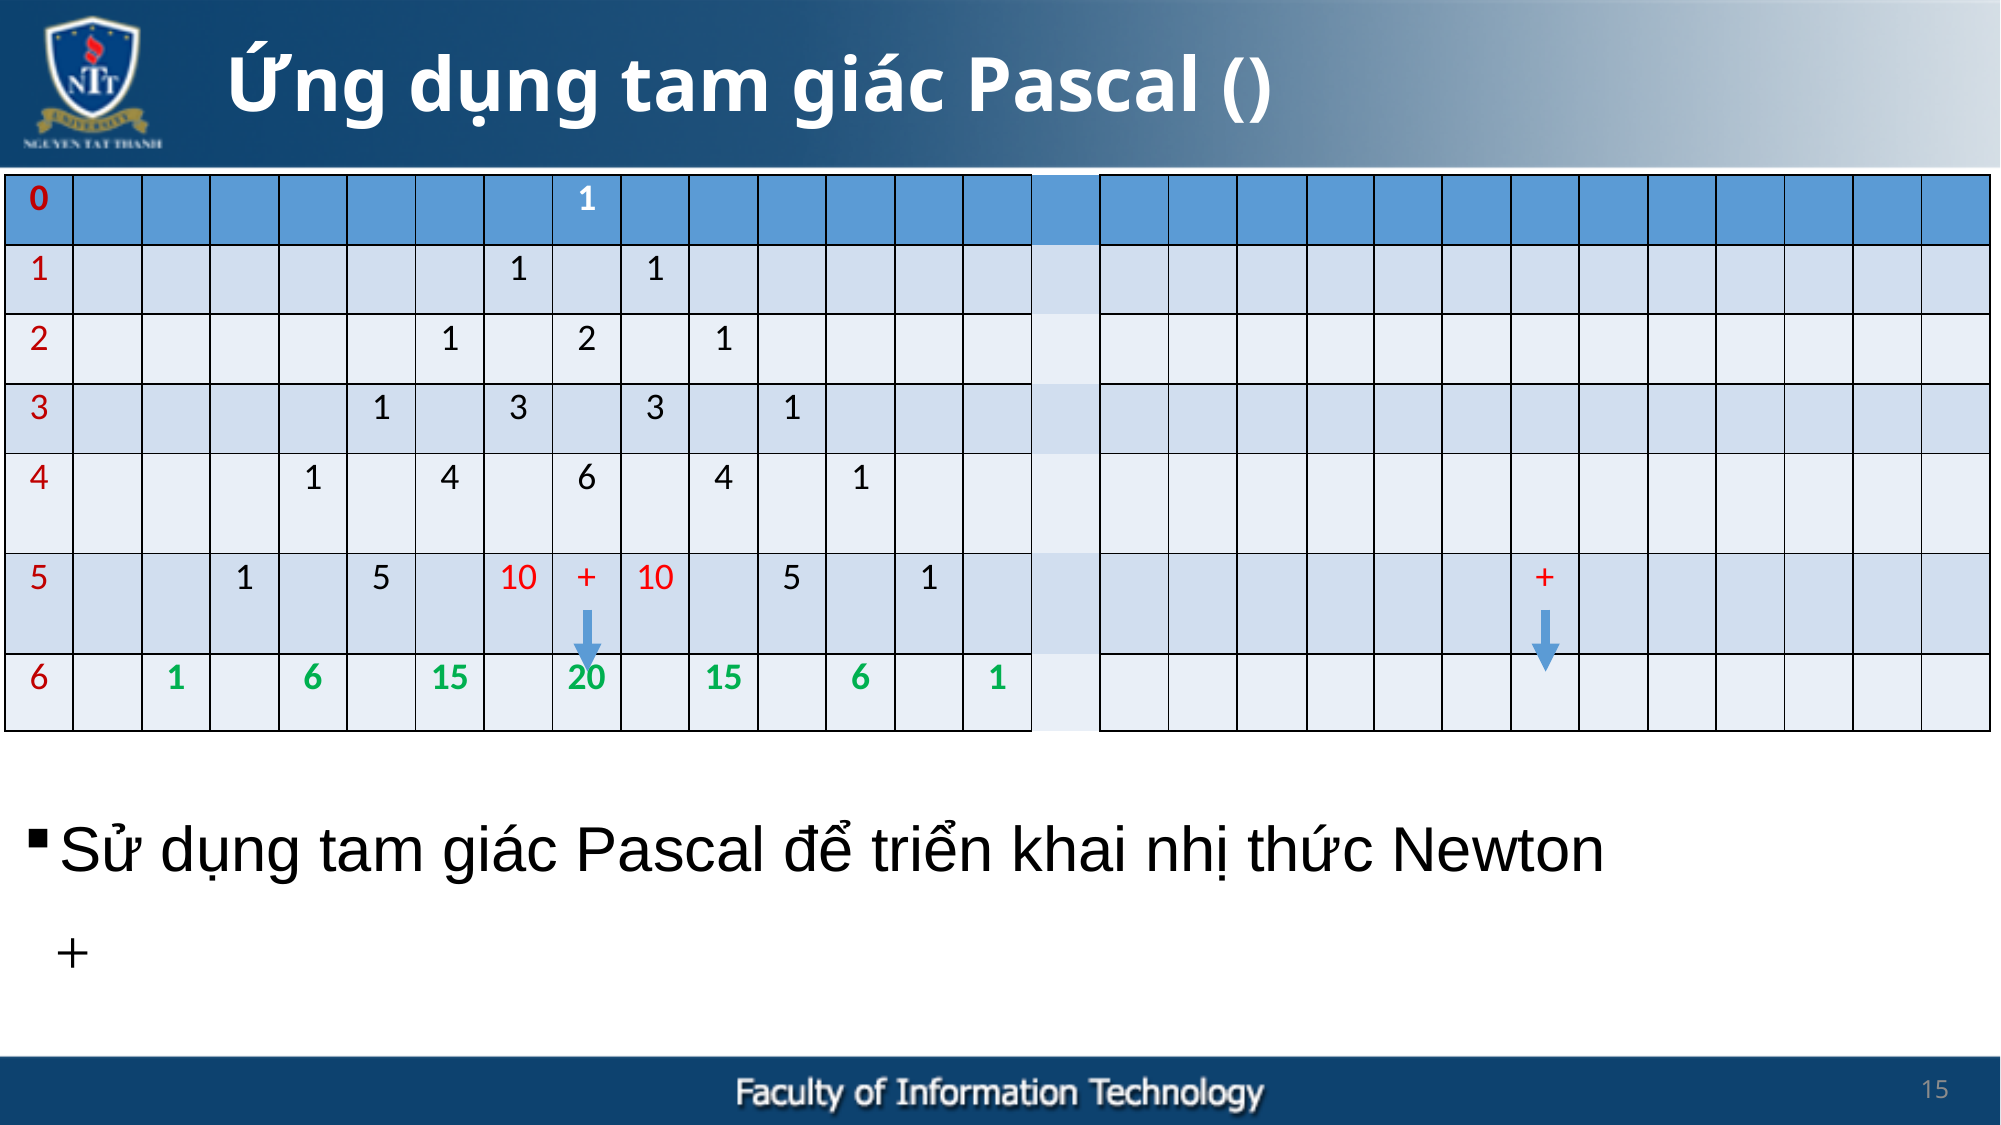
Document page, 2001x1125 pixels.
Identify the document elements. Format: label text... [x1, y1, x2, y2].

slide_number 15 [1514, 1060, 1965, 1121]
picture [0, 0, 2001, 1125]
